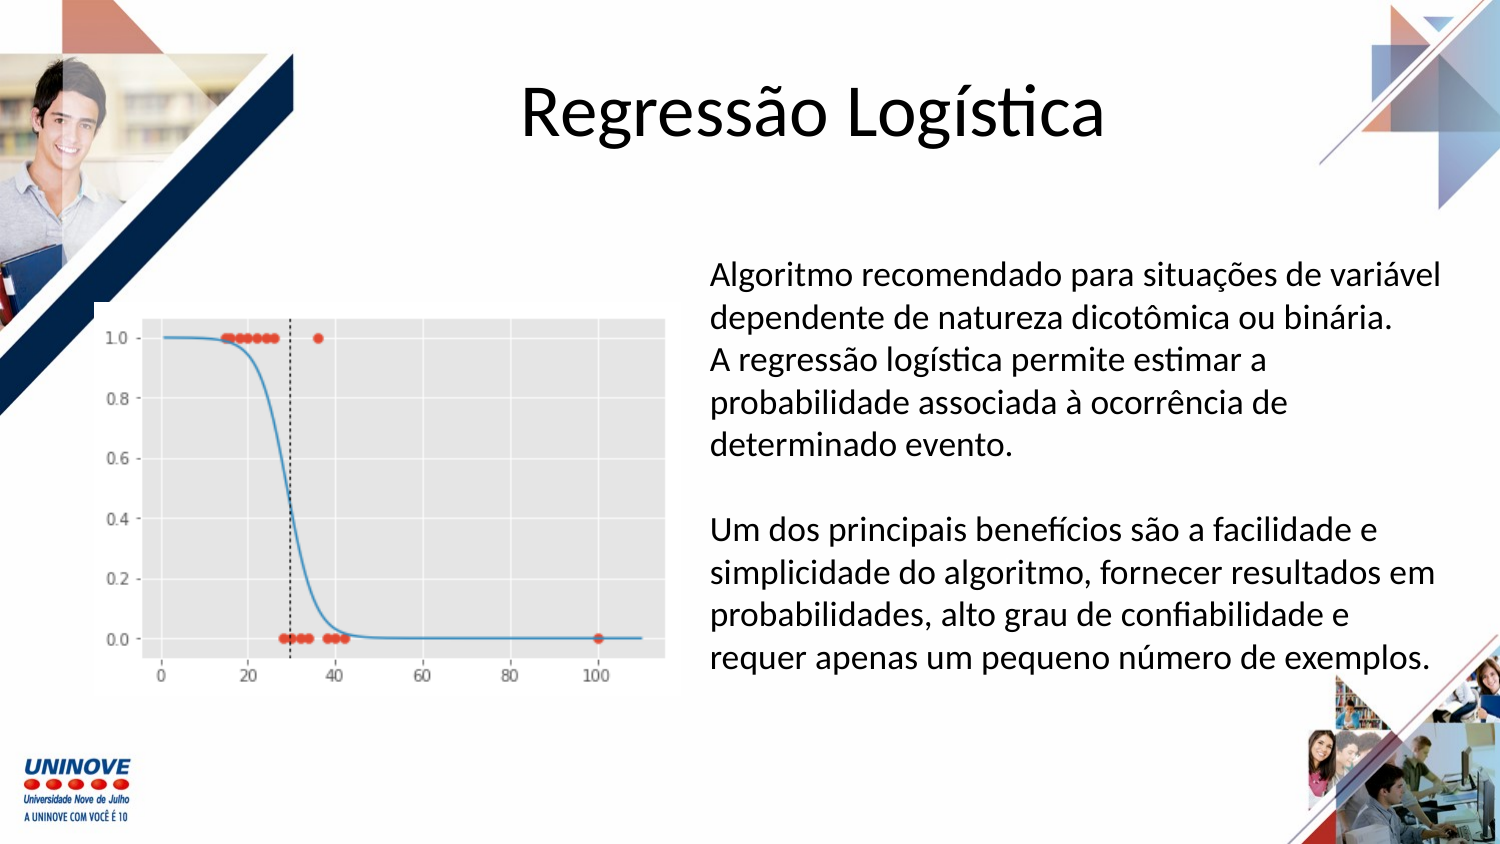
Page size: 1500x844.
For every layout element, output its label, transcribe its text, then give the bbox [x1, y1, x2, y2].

picture [0, 0, 1500, 844]
title Regressão Logística [319, 55, 1309, 157]
text_box Algoritmo recomendado para situações de variável dependente de natureza dicotômica ou binária. A regressão logística permite estimar a probabilidade associada à ocorrência de determinado evento. Um dos principais benefícios são a facilidade e simplicidade do algoritmo, fornecer resultados em probabilidades, alto grau de confiabilidade e requer apenas um pequeno número de exemplos. [694, 236, 1460, 692]
